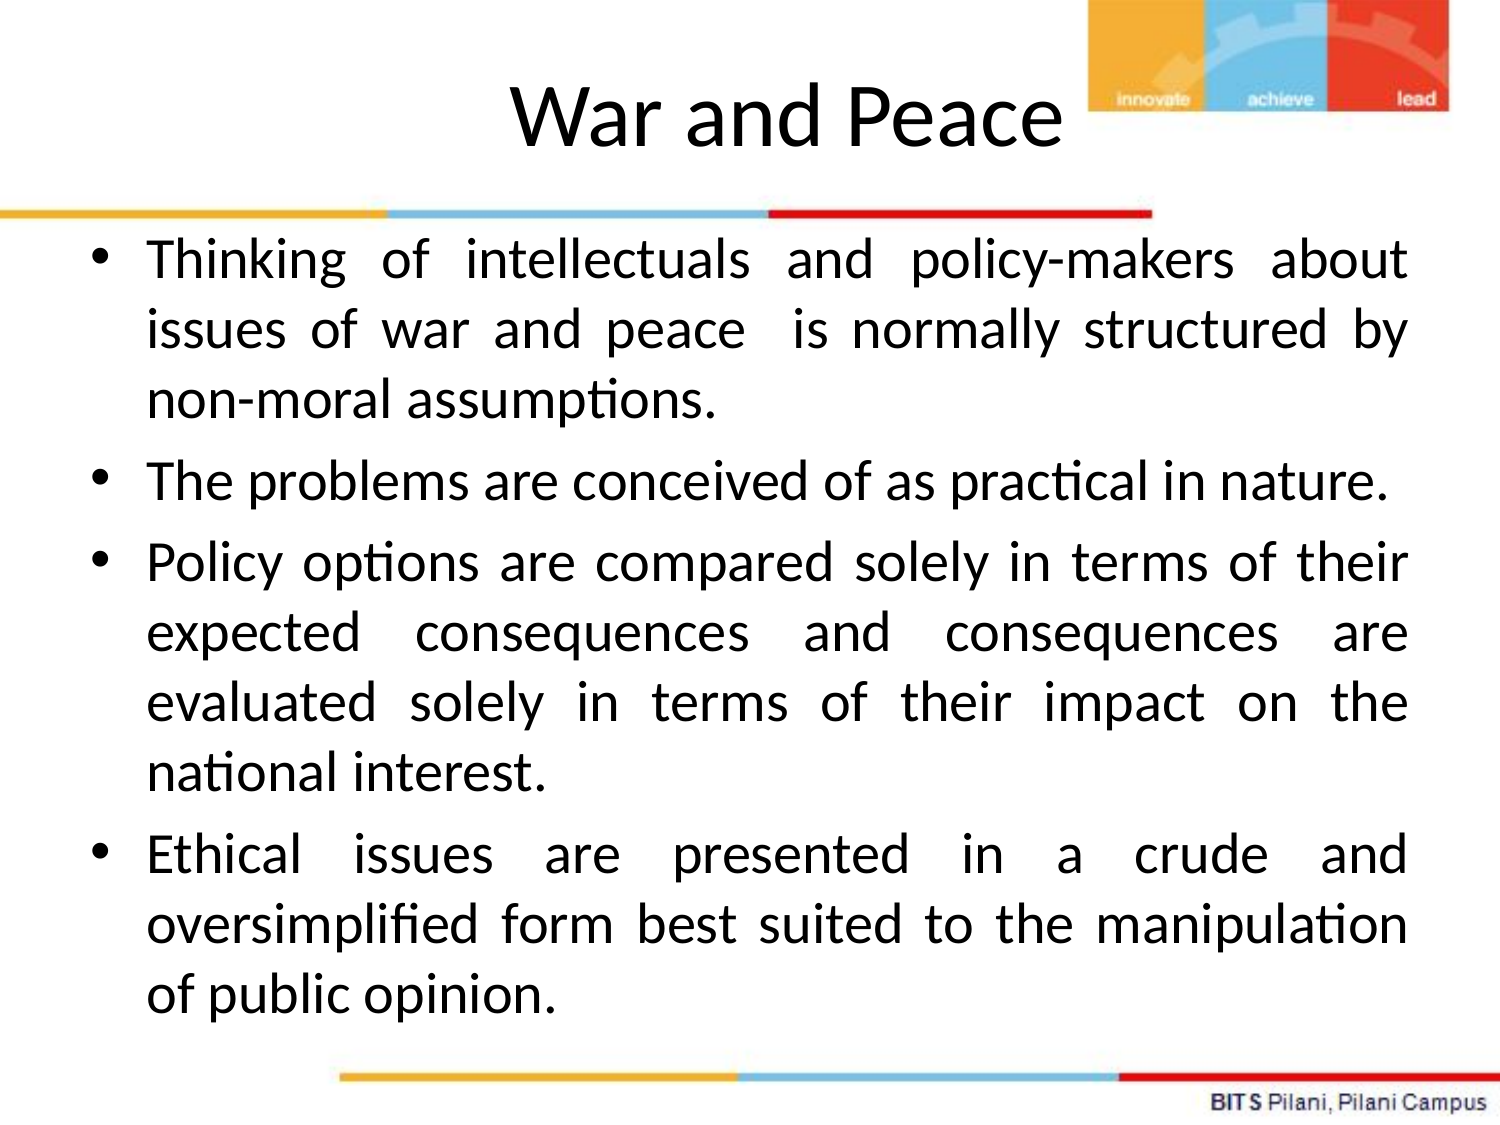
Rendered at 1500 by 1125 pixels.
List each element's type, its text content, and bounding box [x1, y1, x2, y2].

list Thinking of intellectuals and policy-makers about issues of war and peace is normally structured by non-moral assumptions. The problems are conceived of as practical in nature. Policy options are compared solely in terms of their expected consequences and consequences are evaluated solely in terms of their impact on the national interest. Ethical issues are presented in a crude and oversimplified form best suited to the manipulation of public opinion. [75, 212, 1425, 1000]
picture [0, 0, 1500, 1125]
title War and Peace [150, 45, 1425, 175]
